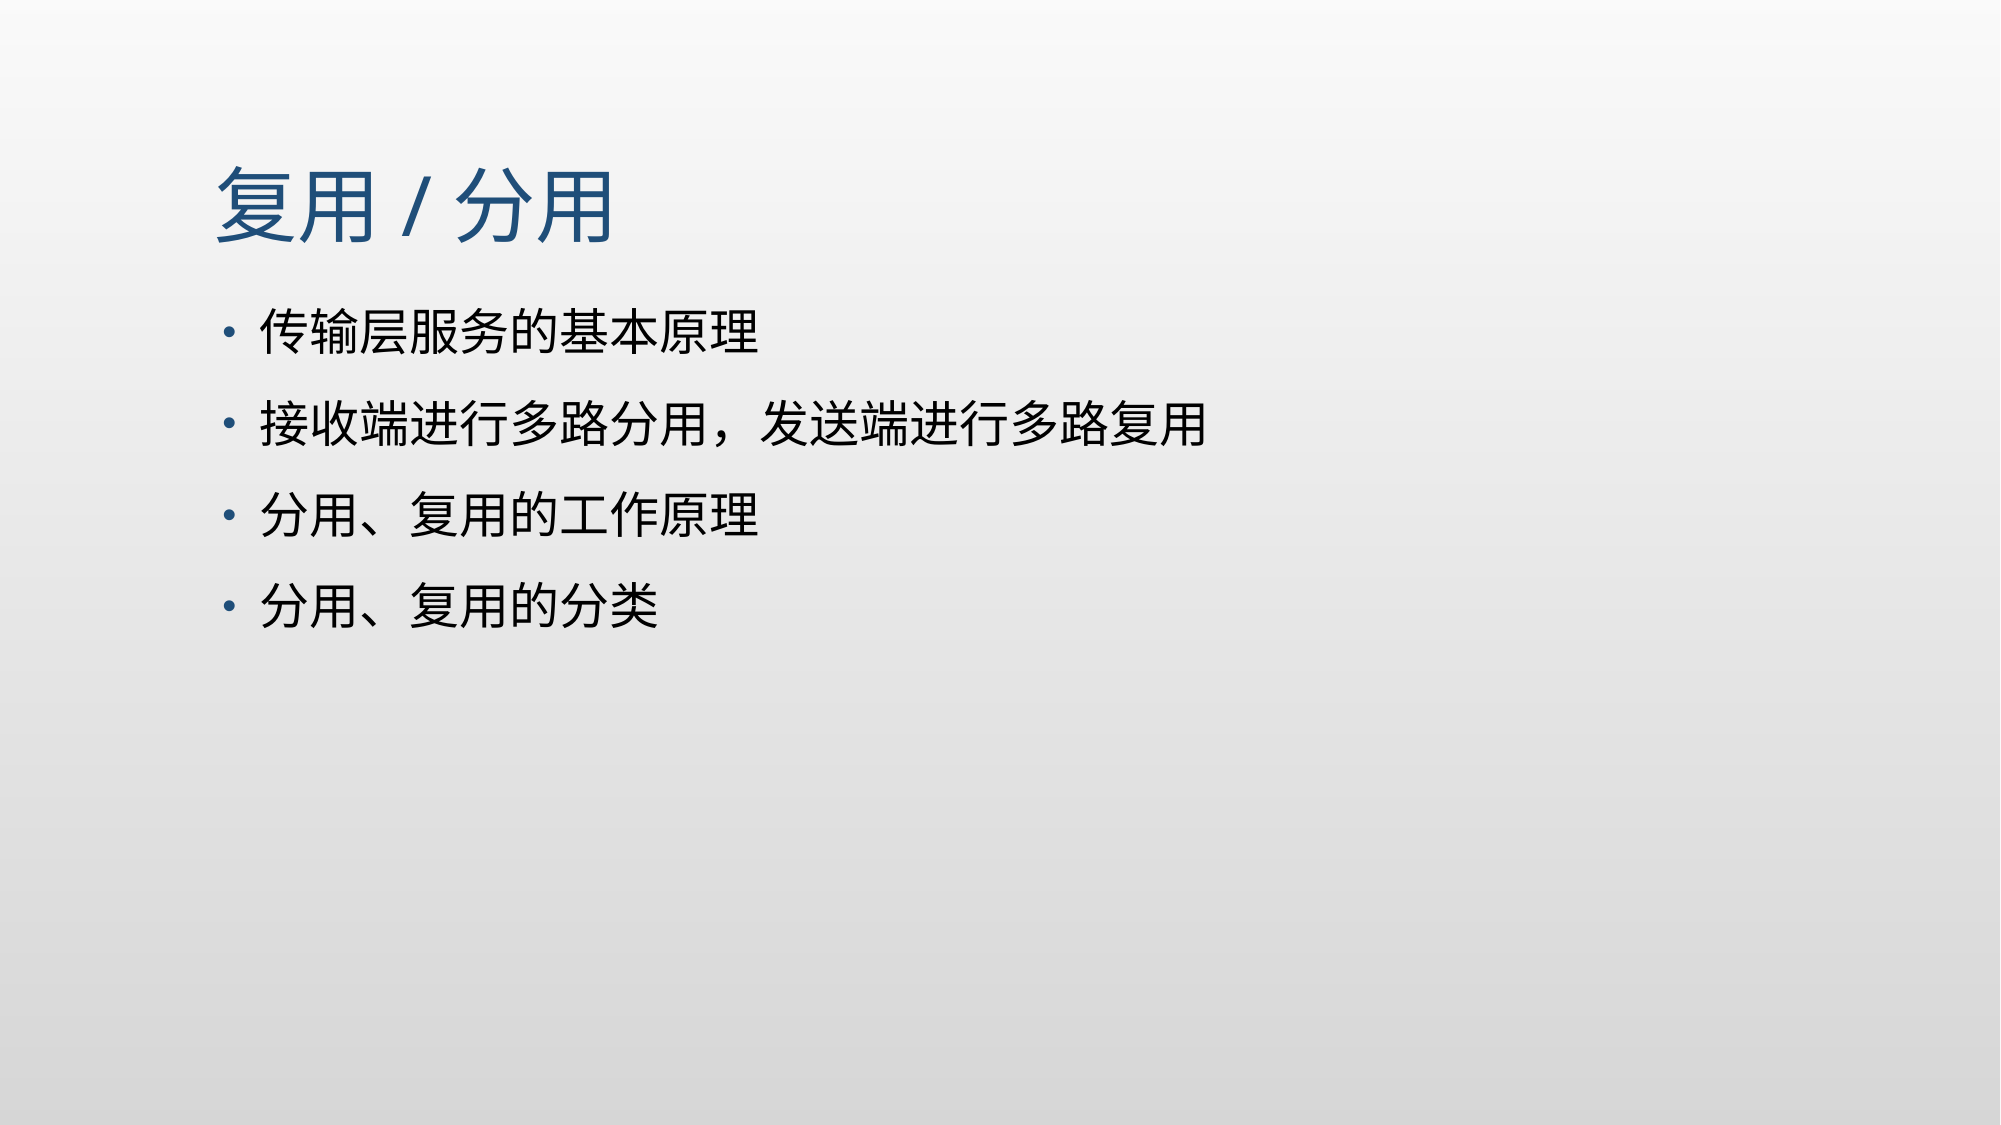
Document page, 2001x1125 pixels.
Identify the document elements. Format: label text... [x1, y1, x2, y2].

title 复用/分用 [199, 45, 1801, 263]
list 传输层服务的基本原理 接收端进行多路分用，发送端进行多路复用 分用、复用的工作原理 分用、复用的分类 [199, 299, 1801, 1013]
